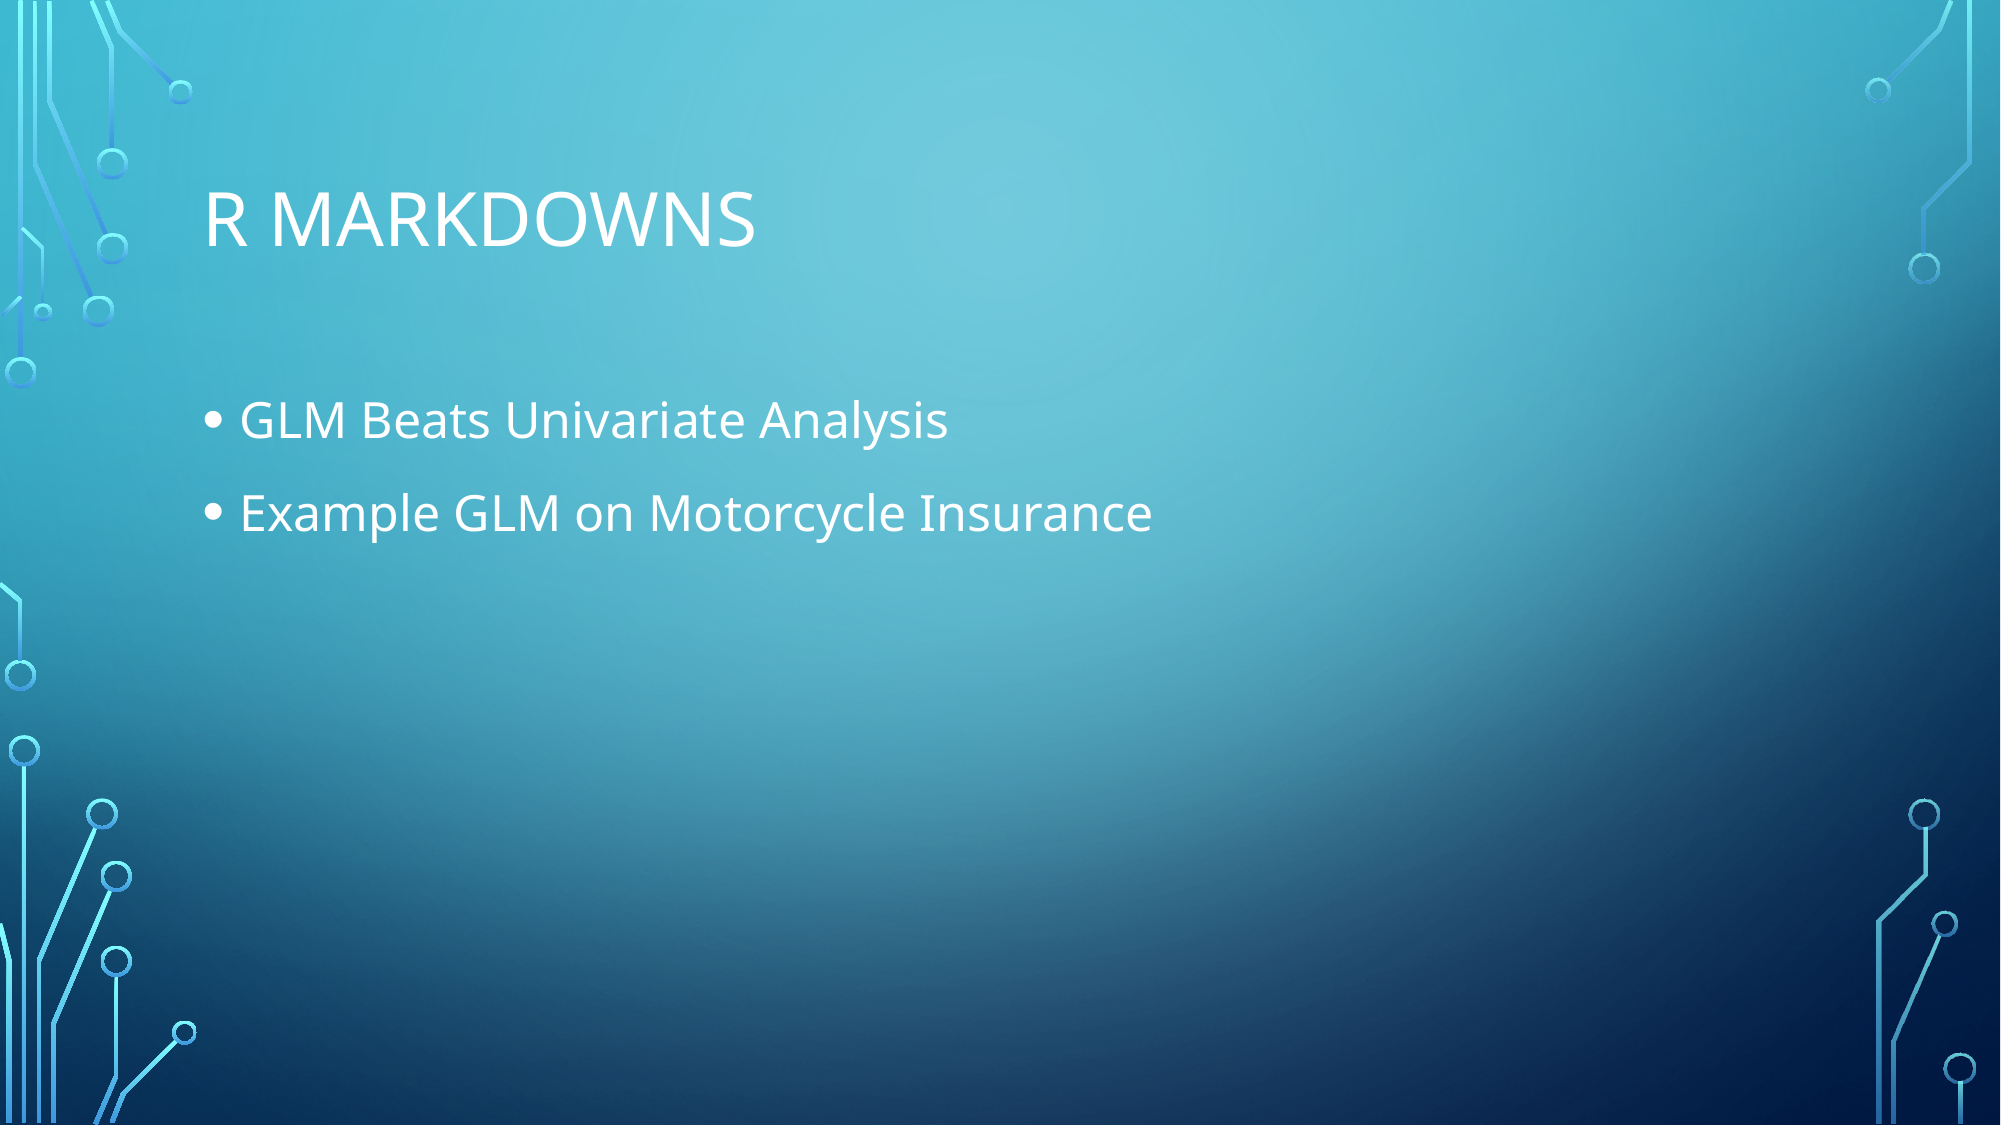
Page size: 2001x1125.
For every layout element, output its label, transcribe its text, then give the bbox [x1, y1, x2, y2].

list GLM Beats Univariate Analysis Example GLM on Motorcycle Insurance [187, 369, 1813, 950]
title R Markdowns [187, 101, 1813, 344]
